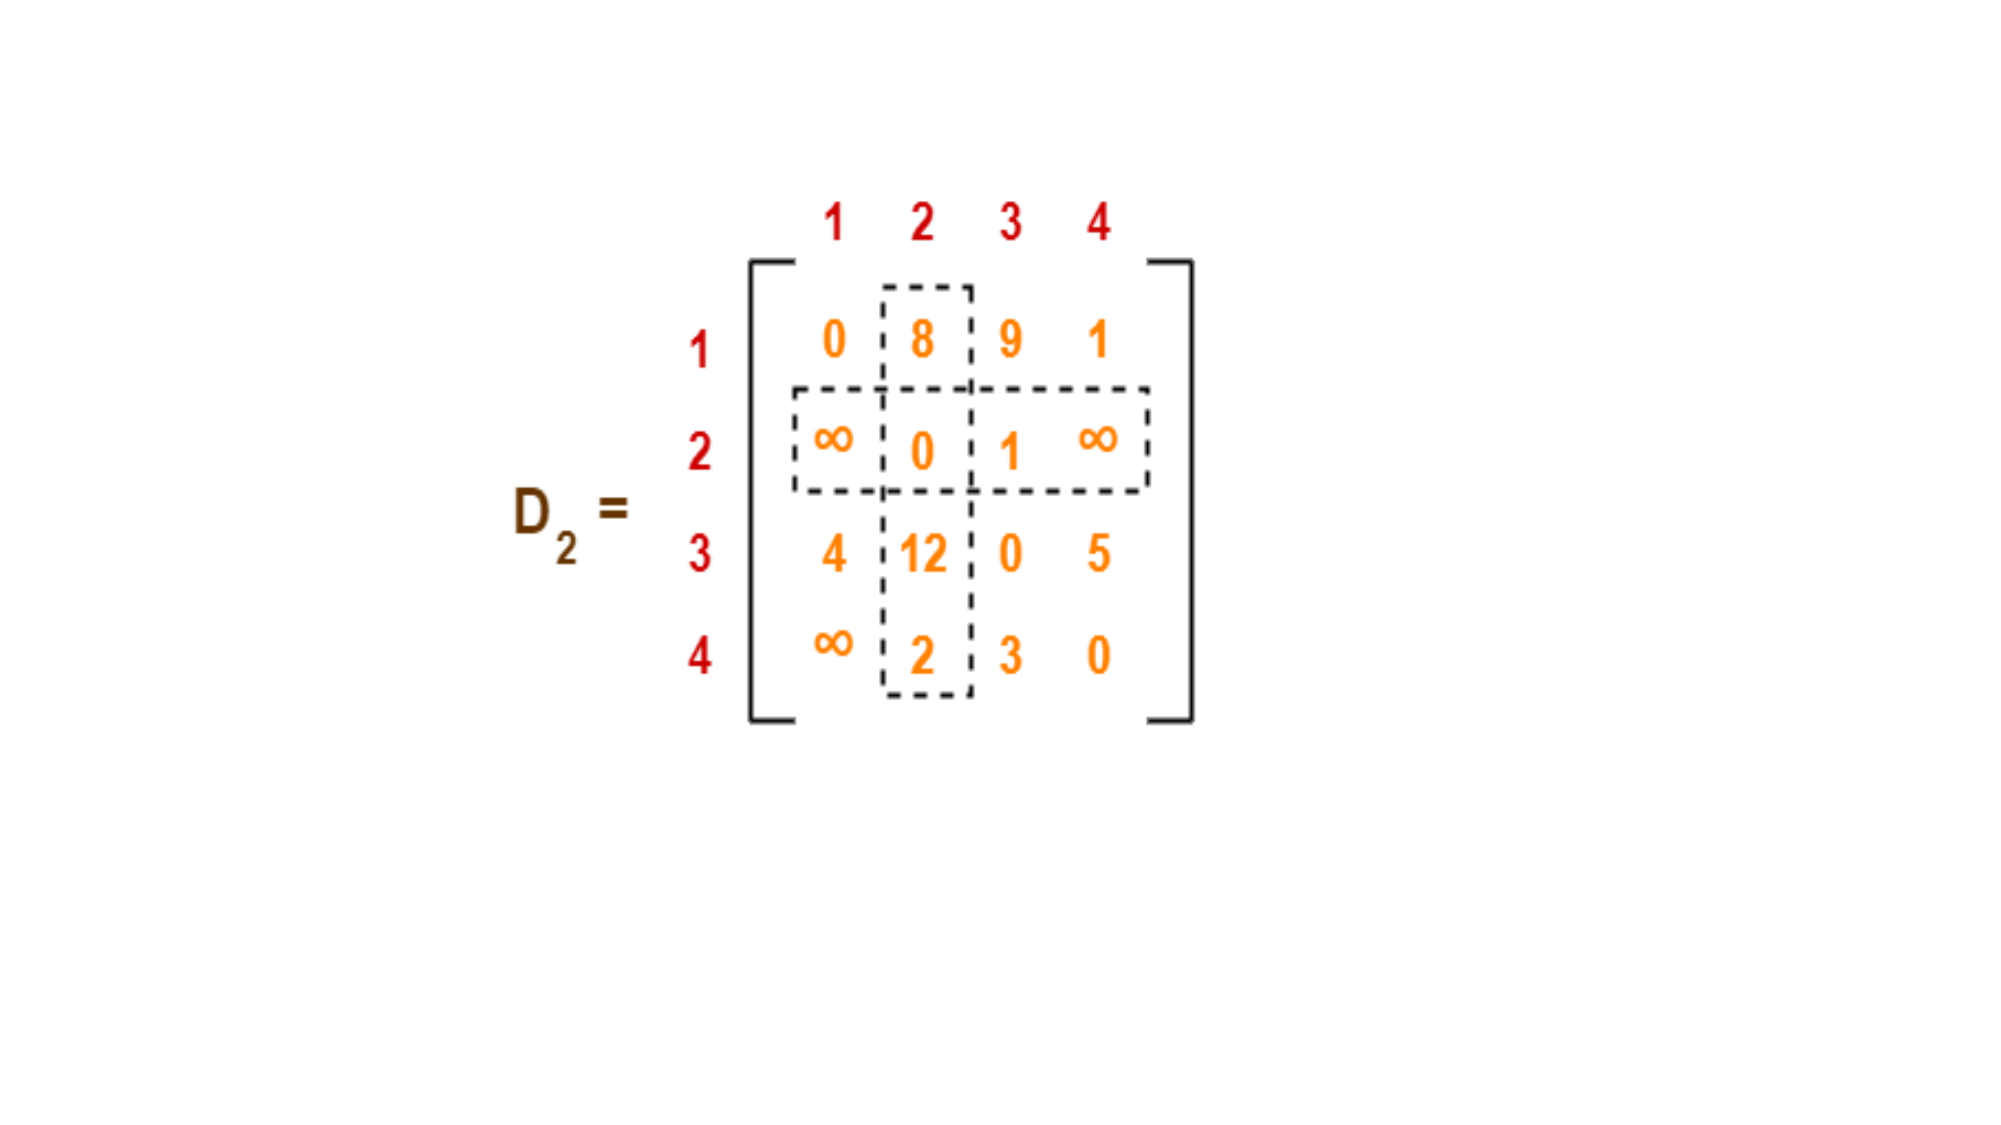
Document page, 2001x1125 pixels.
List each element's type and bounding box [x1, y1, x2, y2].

list [446, 177, 1405, 774]
